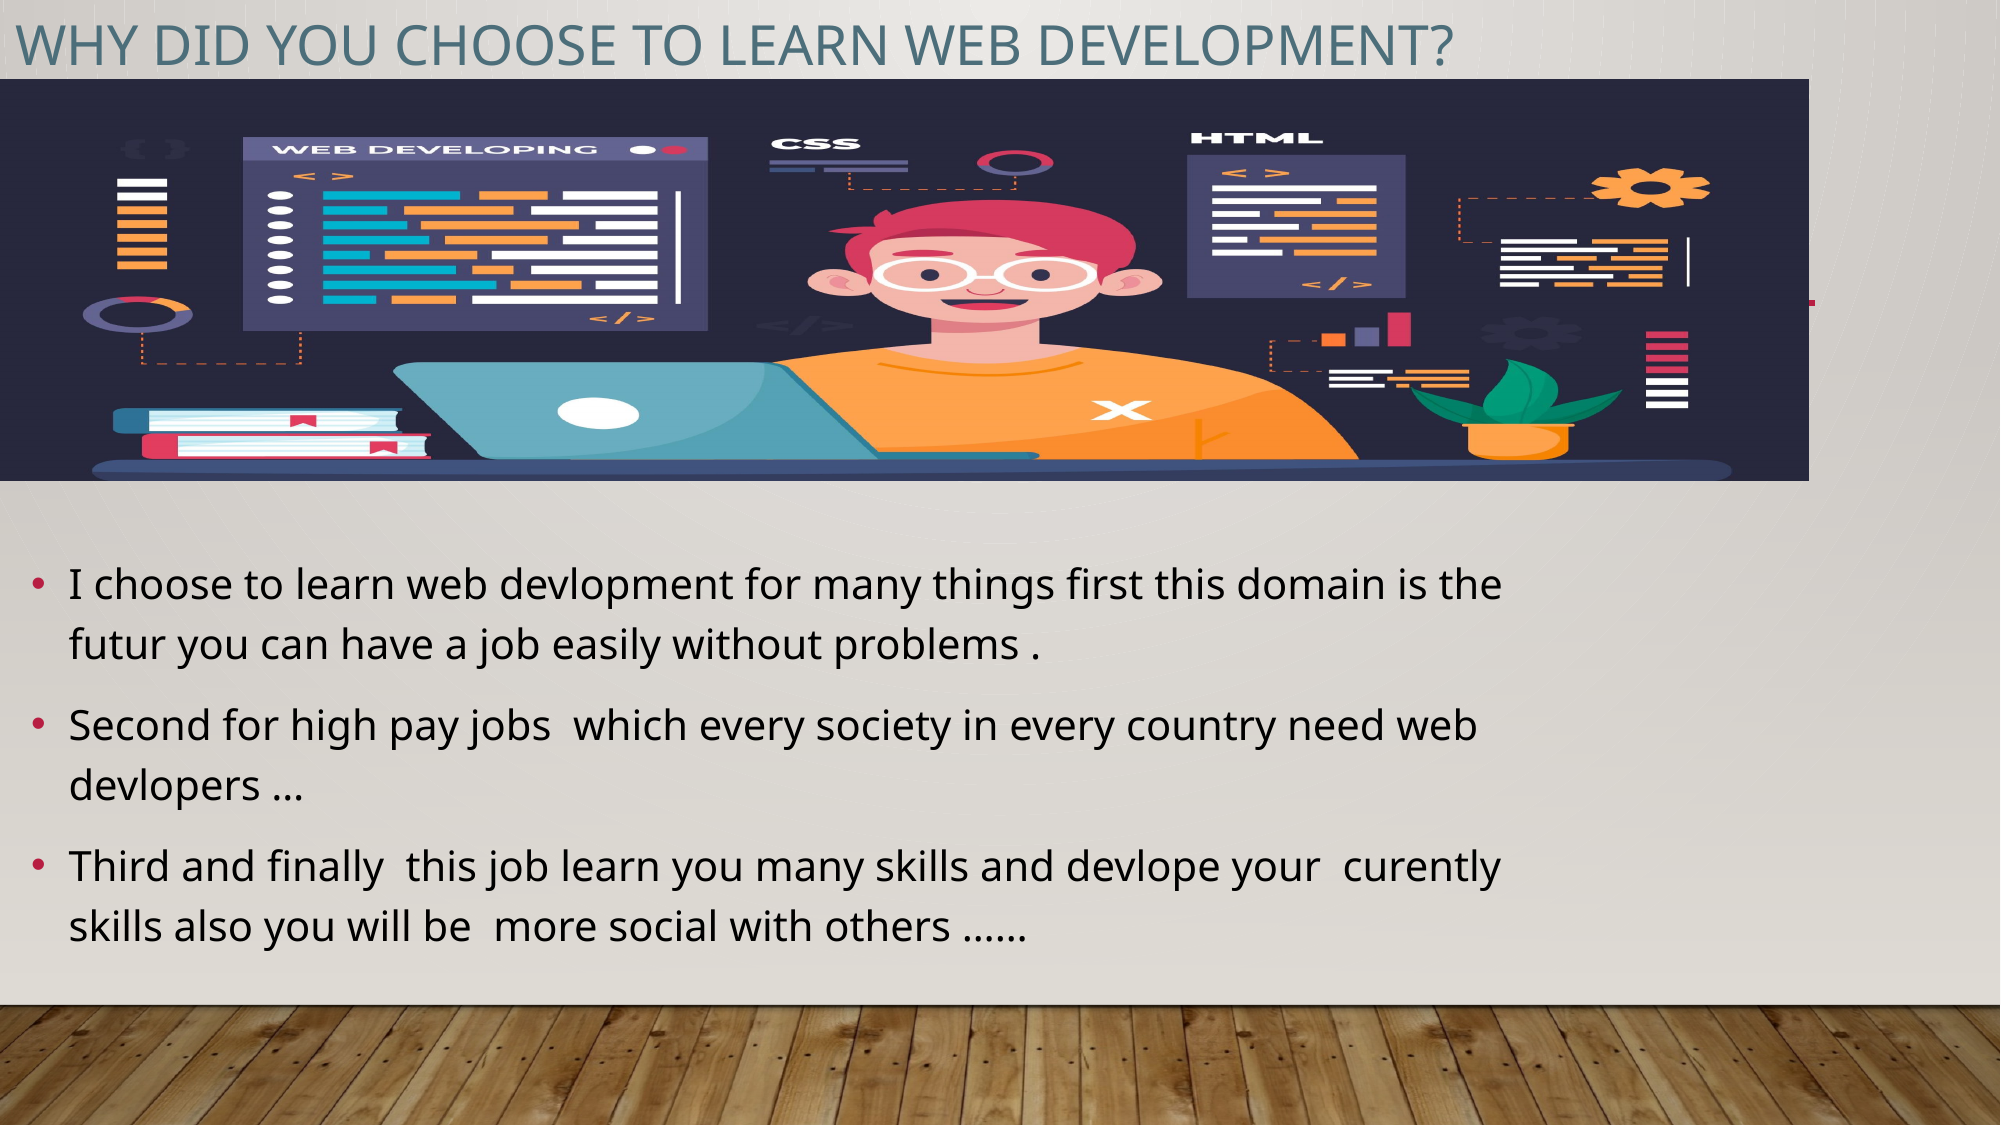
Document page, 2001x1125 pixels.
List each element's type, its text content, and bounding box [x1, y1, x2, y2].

list I choose to learn web devlopment for many things first this domain is the futur you can have a job easily without problems . Second for high pay jobs which every society in every country need web devlopers … Third and finally this job learn you many skills and devlope your curently skills also you will be more social with others …… [16, 540, 1592, 991]
picture [0, 1005, 2000, 1125]
picture [0, 79, 1810, 482]
title Why did you choose to learn web development? [0, 9, 1576, 79]
